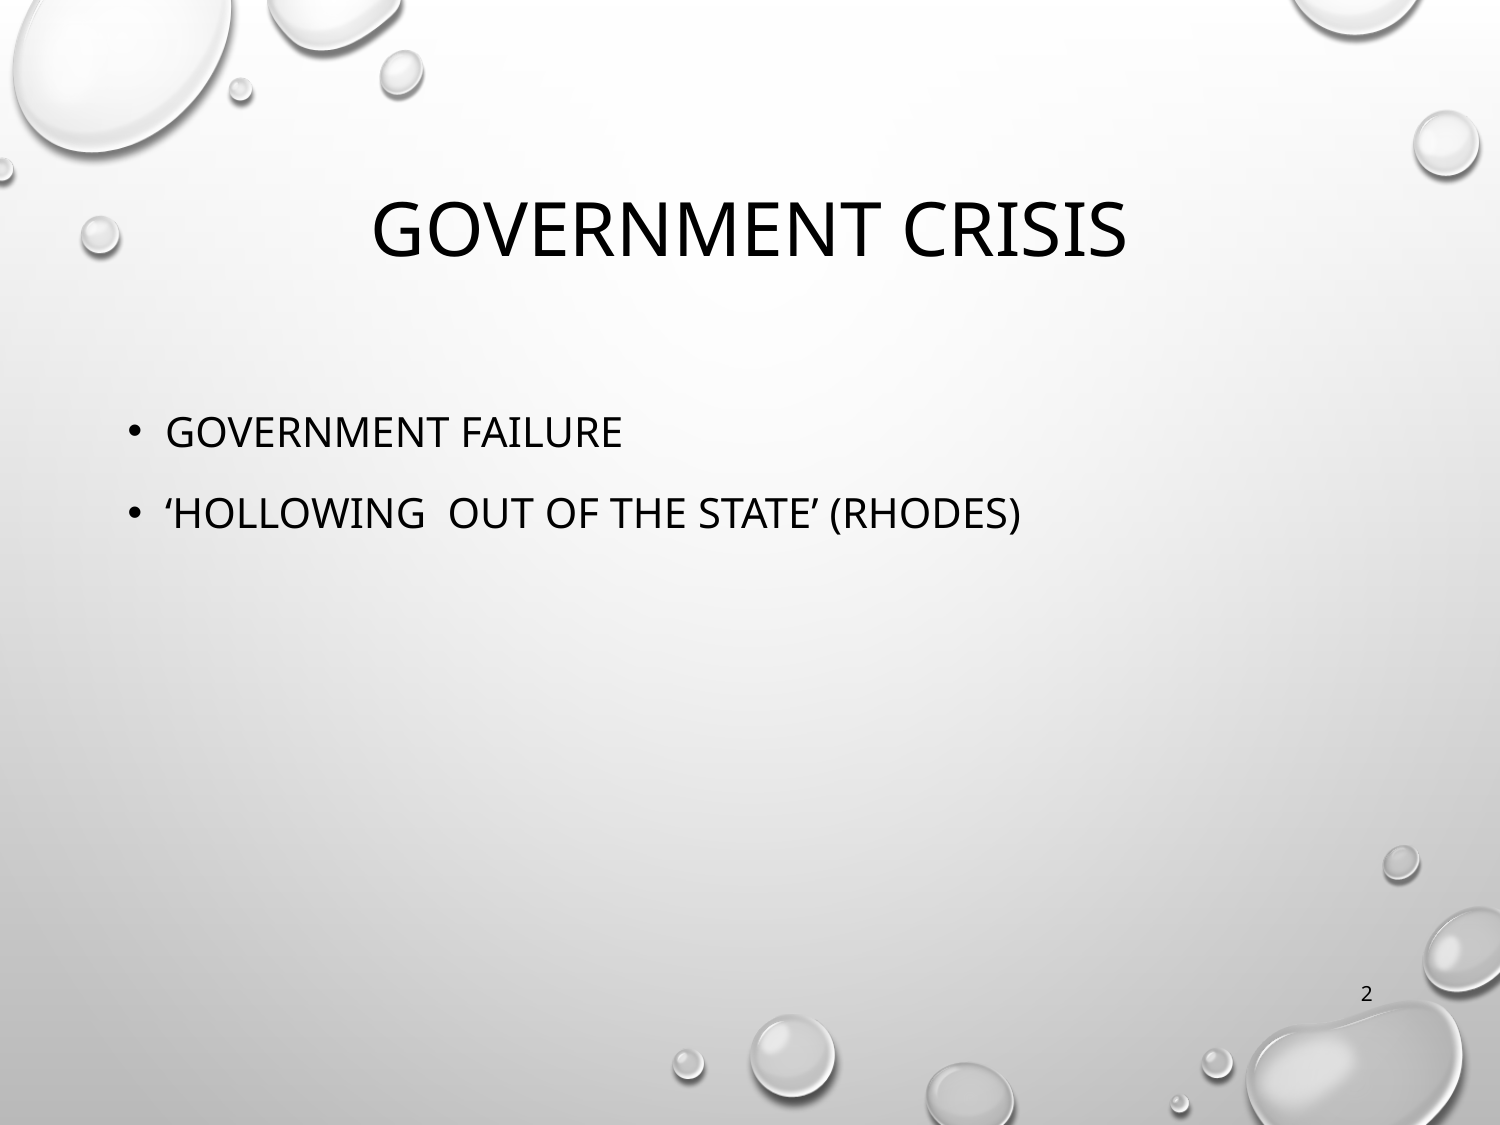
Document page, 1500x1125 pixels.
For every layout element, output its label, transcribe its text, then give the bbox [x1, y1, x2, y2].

picture [0, 0, 1500, 1125]
slide_number 2 [1293, 965, 1388, 1025]
title Government Crisis [112, 101, 1388, 364]
list Government failure ‘Hollowing out of the State’ (Rhodes) [112, 388, 1388, 950]
